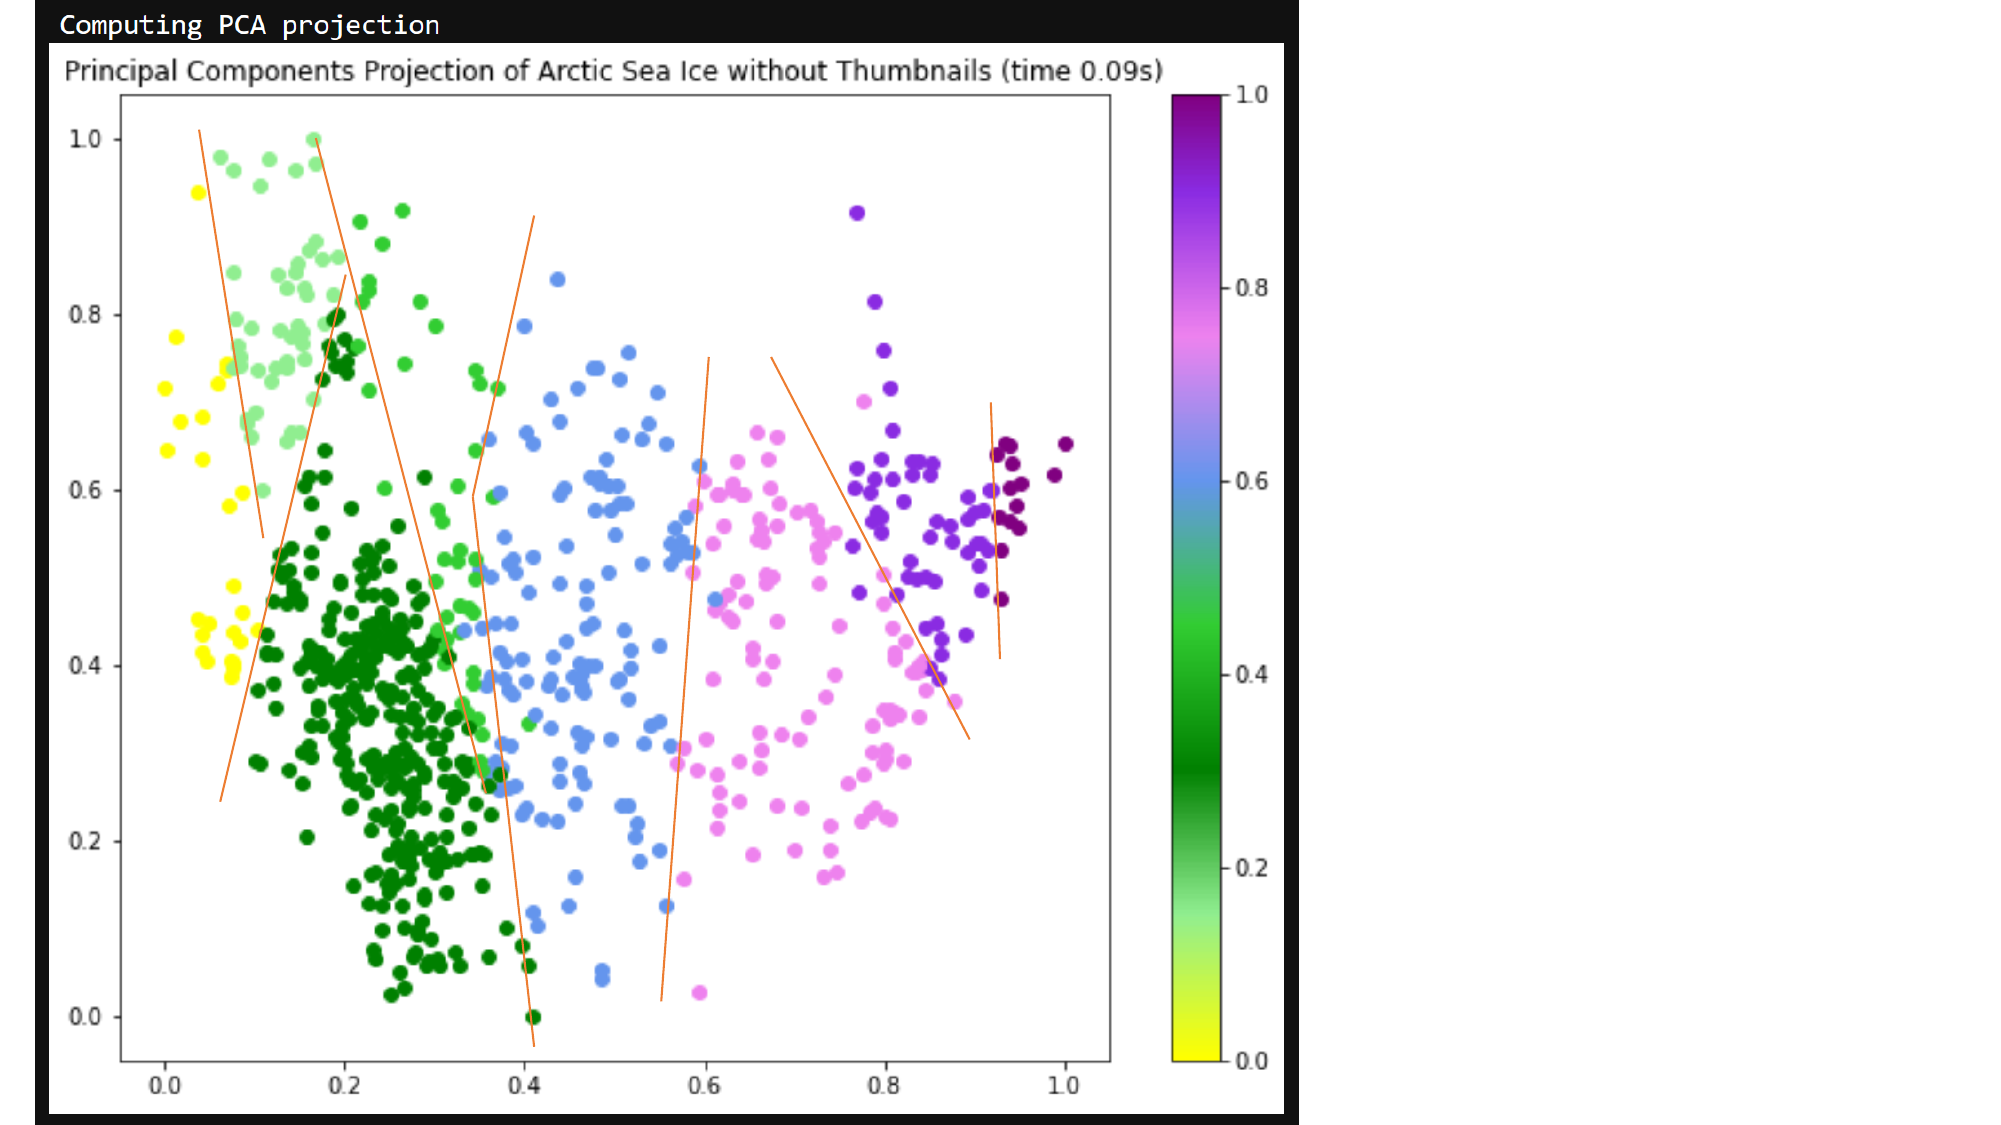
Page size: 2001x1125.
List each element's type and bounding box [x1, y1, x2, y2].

text_box [315, 138, 486, 794]
text_box [199, 129, 264, 539]
text_box [486, 215, 535, 497]
text_box [220, 274, 346, 802]
text_box [771, 357, 970, 740]
text_box [990, 402, 1000, 660]
text_box [661, 357, 709, 1002]
text_box [472, 497, 535, 1047]
picture [34, 0, 1299, 1125]
